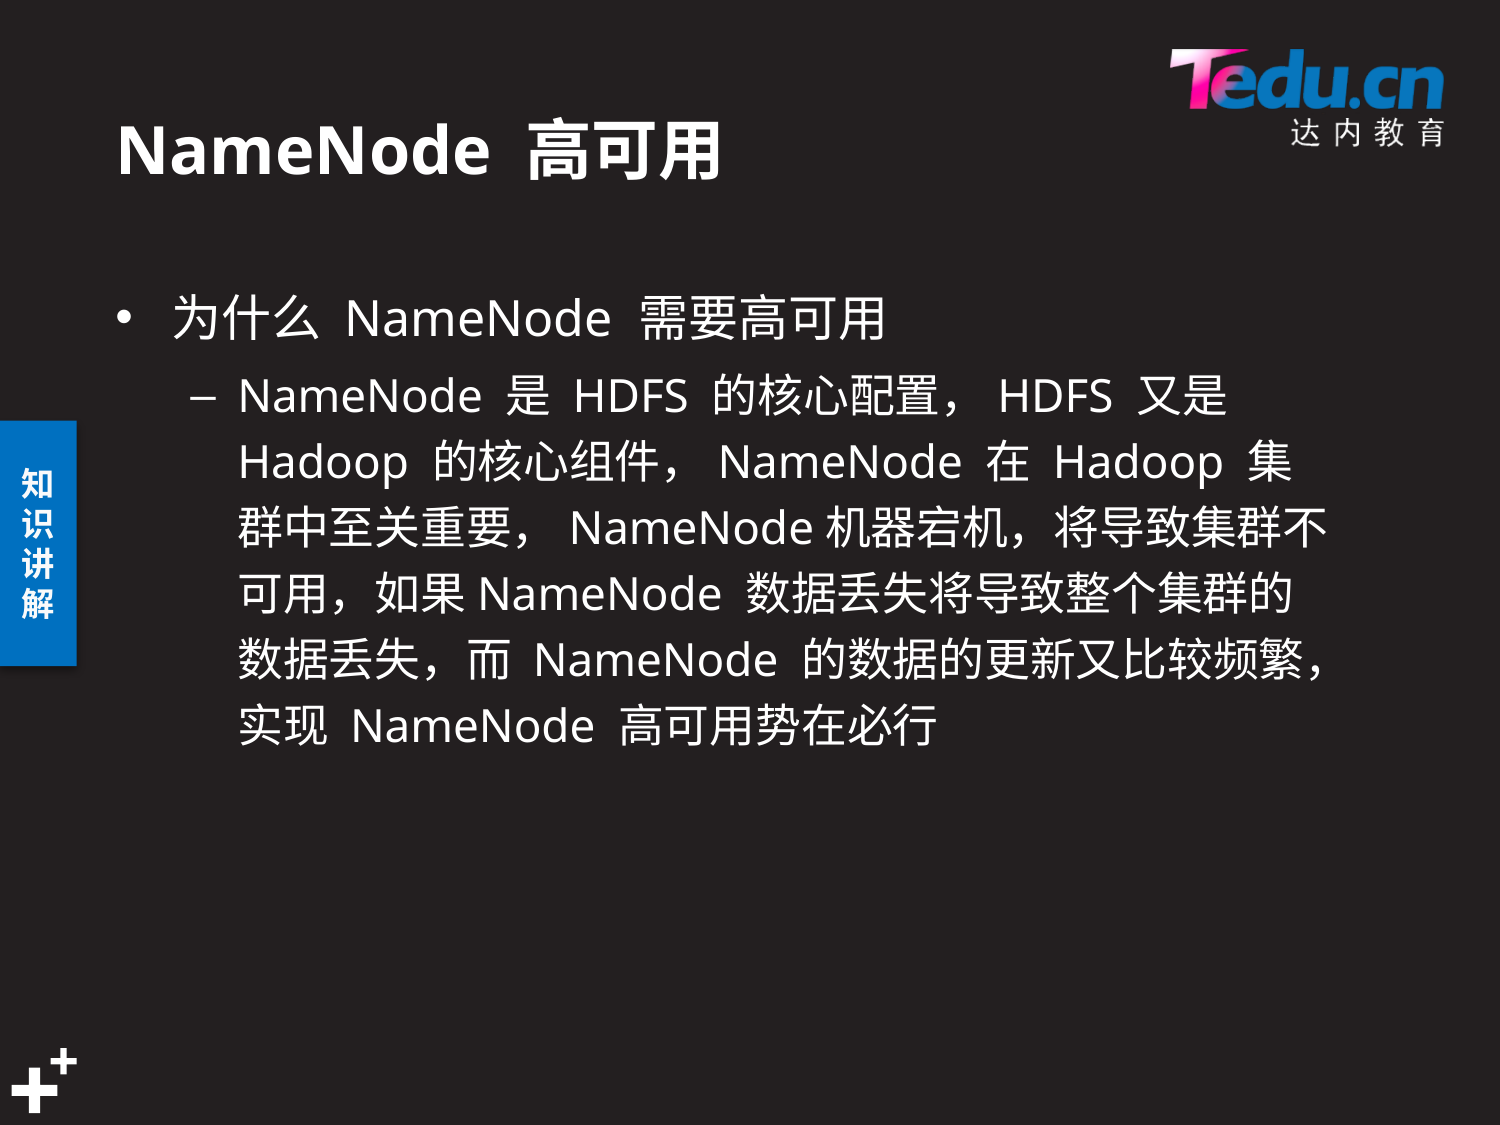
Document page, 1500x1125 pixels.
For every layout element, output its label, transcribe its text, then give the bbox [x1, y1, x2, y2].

list 为什么 NameNode 需要高可用 NameNode 是 HDFS 的核心配置，HDFS 又是 Hadoop 的核心组件，NameNode 在 Hadoop 集群中至关重要，NameNode机器宕机，将导致集群不可用，如果NameNode 数据丢失将导致整个集群的数据丢失，而 NameNode 的数据的更新又比较频繁，实现 NameNode 高可用势在必行 [100, 267, 1349, 766]
picture [1157, 35, 1459, 162]
title NameNode 高可用 [100, 89, 1211, 207]
